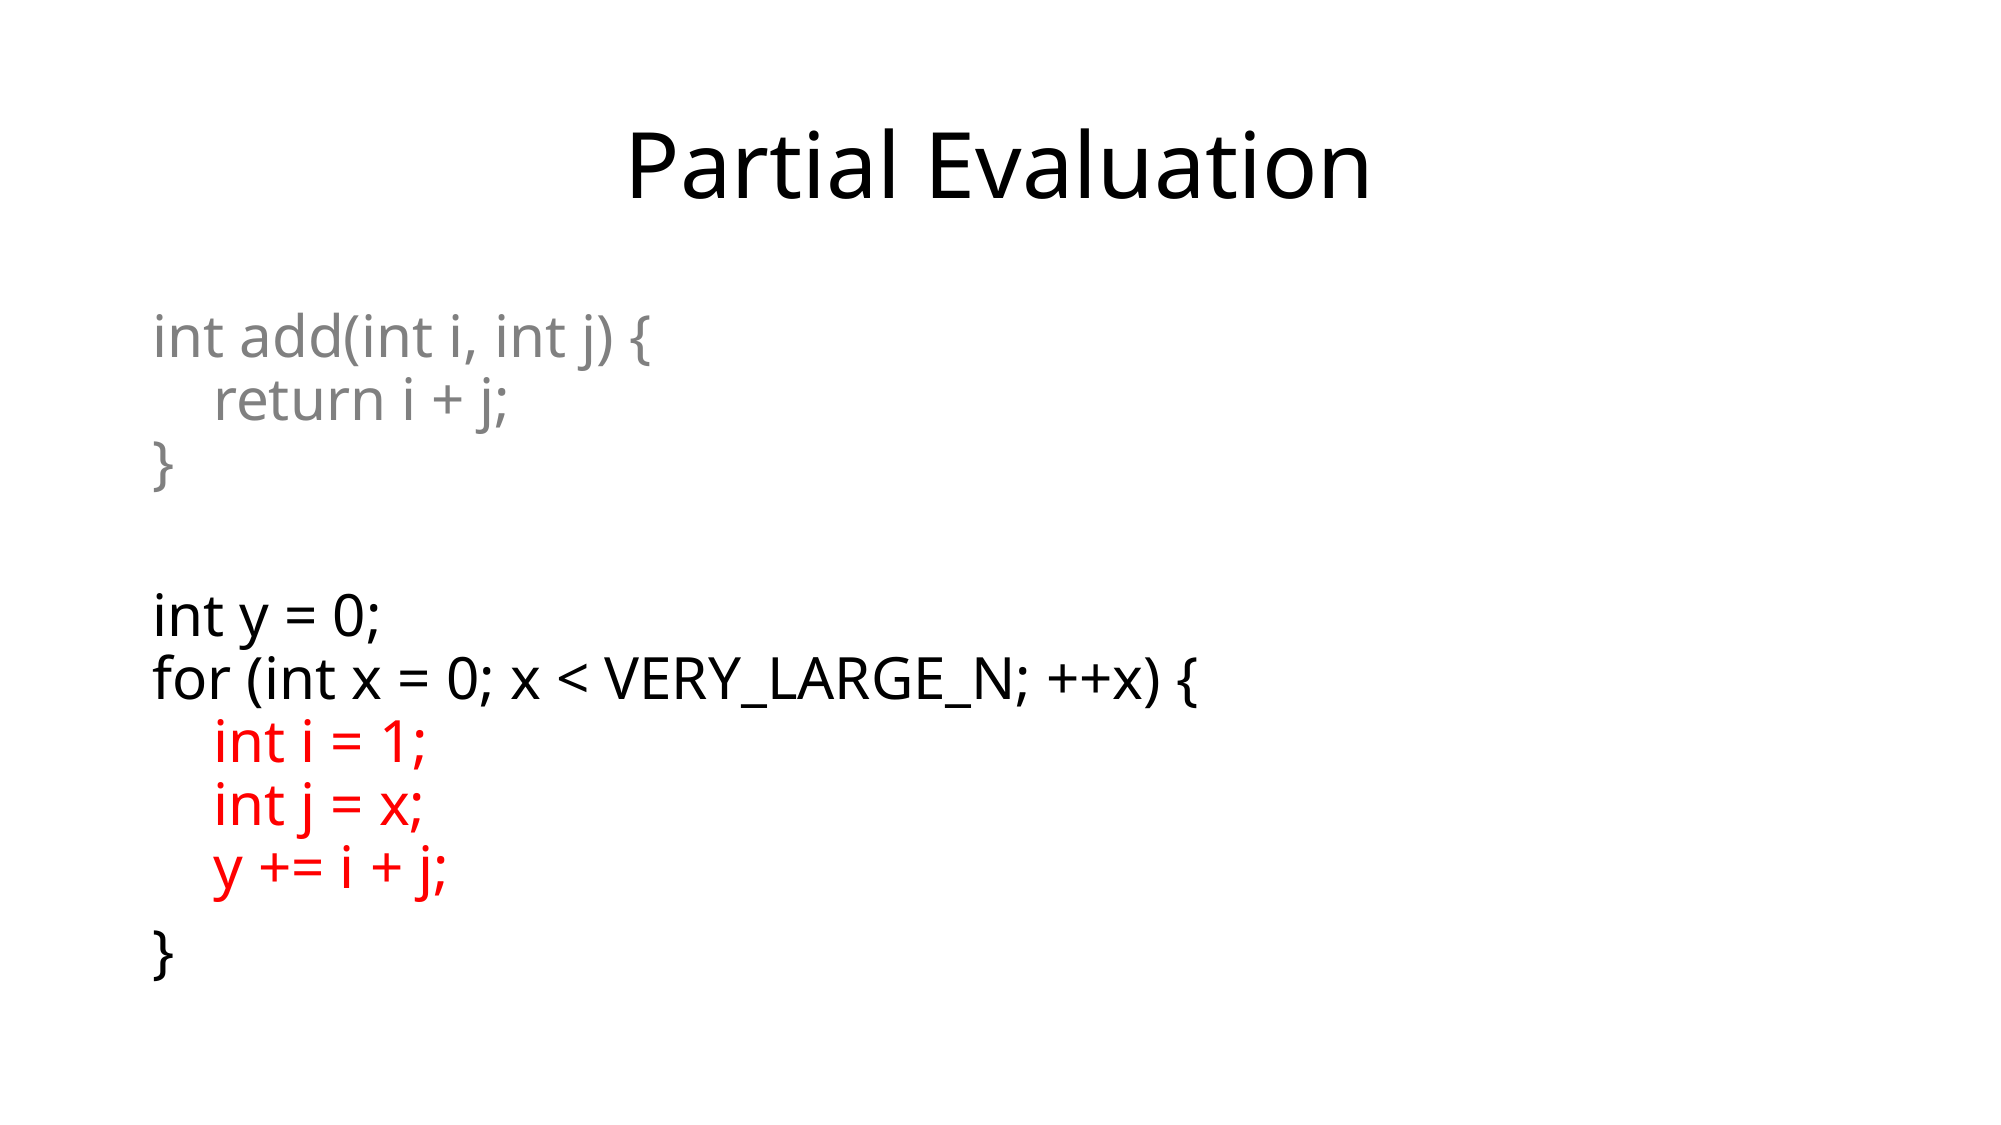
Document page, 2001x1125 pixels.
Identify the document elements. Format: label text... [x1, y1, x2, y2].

list int add(int i, int j) { return i + j; } int y = 0; for (int x = 0; x < VERY_LARGE_N; ++x) { int i = 1; int j = x; y += i + j; } [137, 299, 1863, 1014]
title Partial Evaluation [137, 59, 1863, 278]
